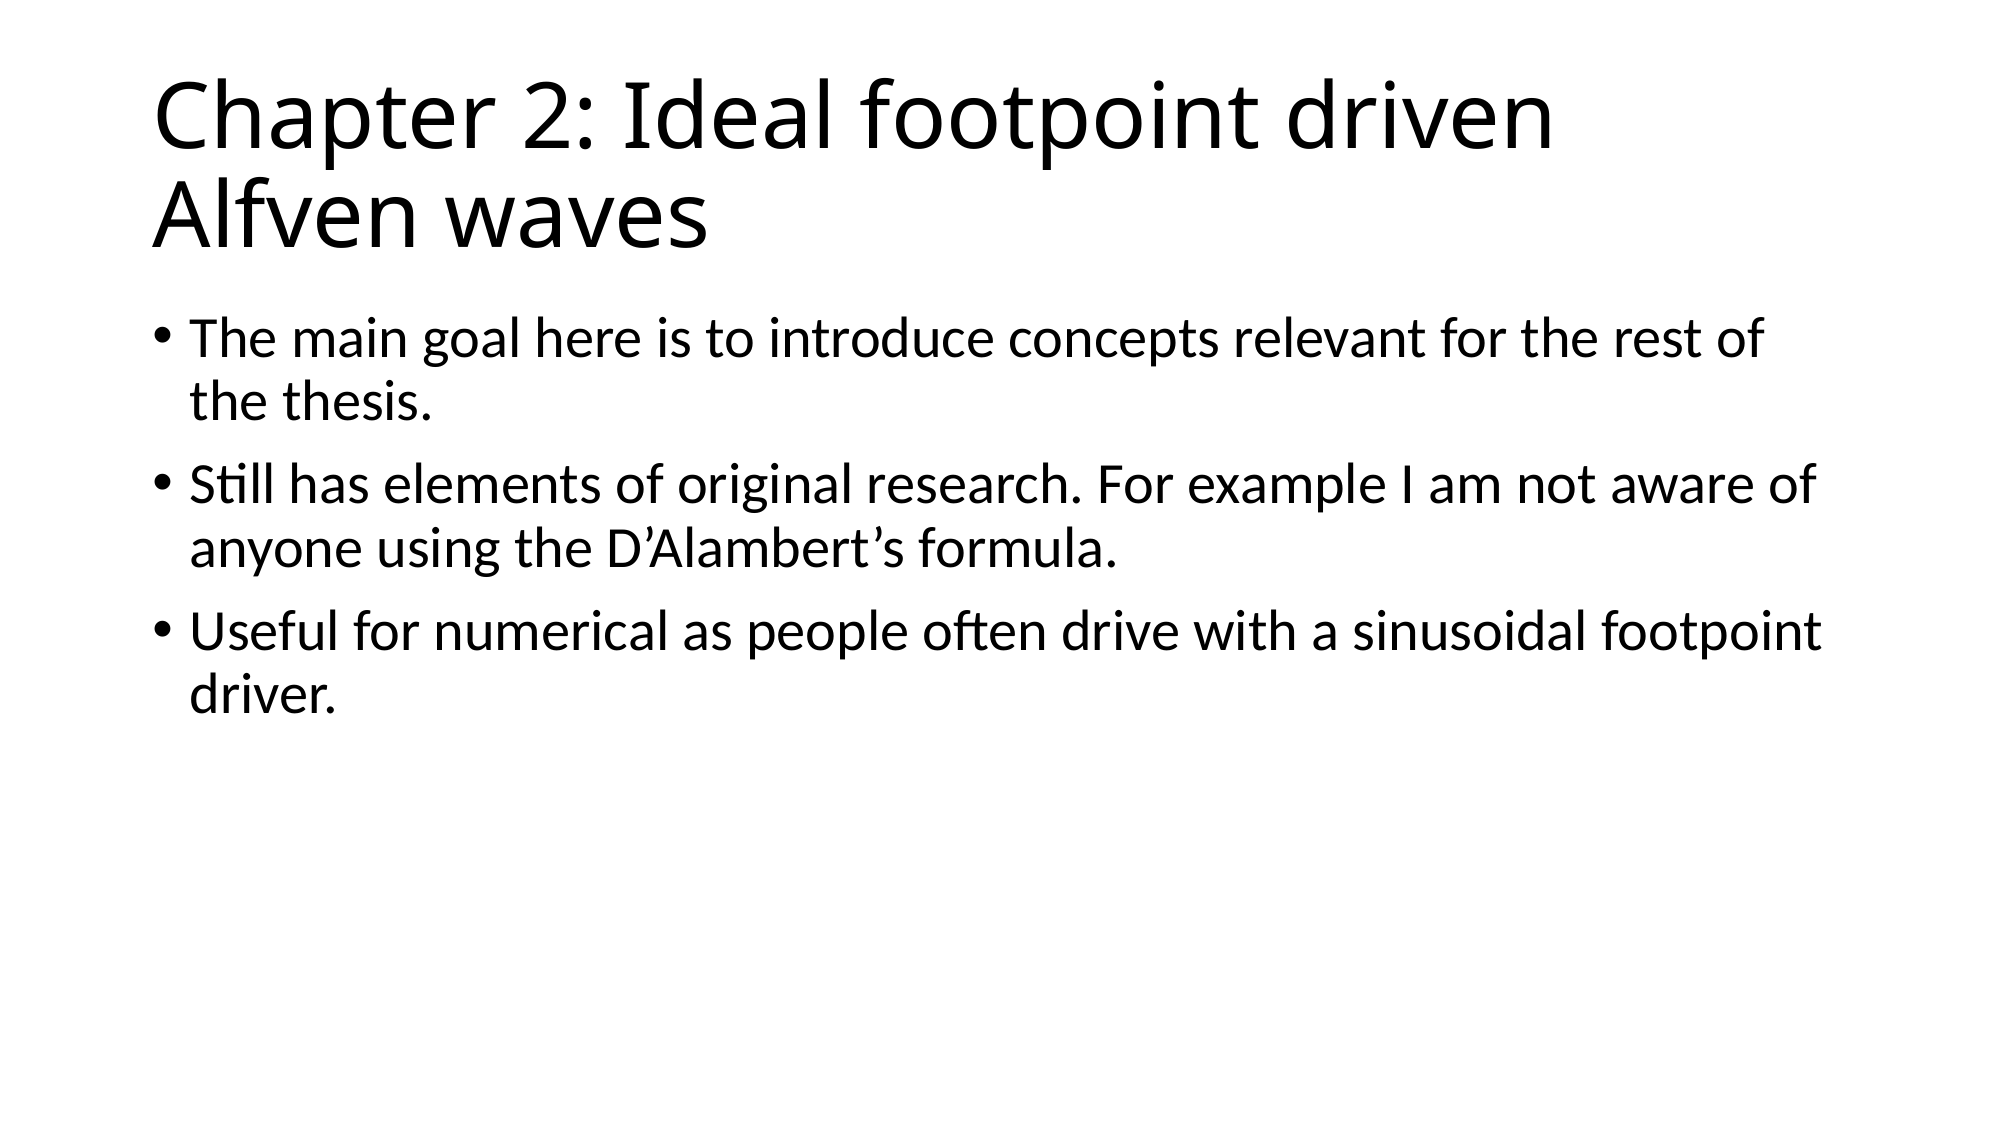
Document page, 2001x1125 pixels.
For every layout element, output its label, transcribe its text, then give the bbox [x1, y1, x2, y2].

list The main goal here is to introduce concepts relevant for the rest of the thesis. Still has elements of original research. For example I am not aware of anyone using the D’Alambert’s formula. Useful for numerical as people often drive with a sinusoidal footpoint driver. [137, 299, 1863, 1014]
title Chapter 2: Ideal footpoint driven Alfven waves [137, 59, 1863, 278]
